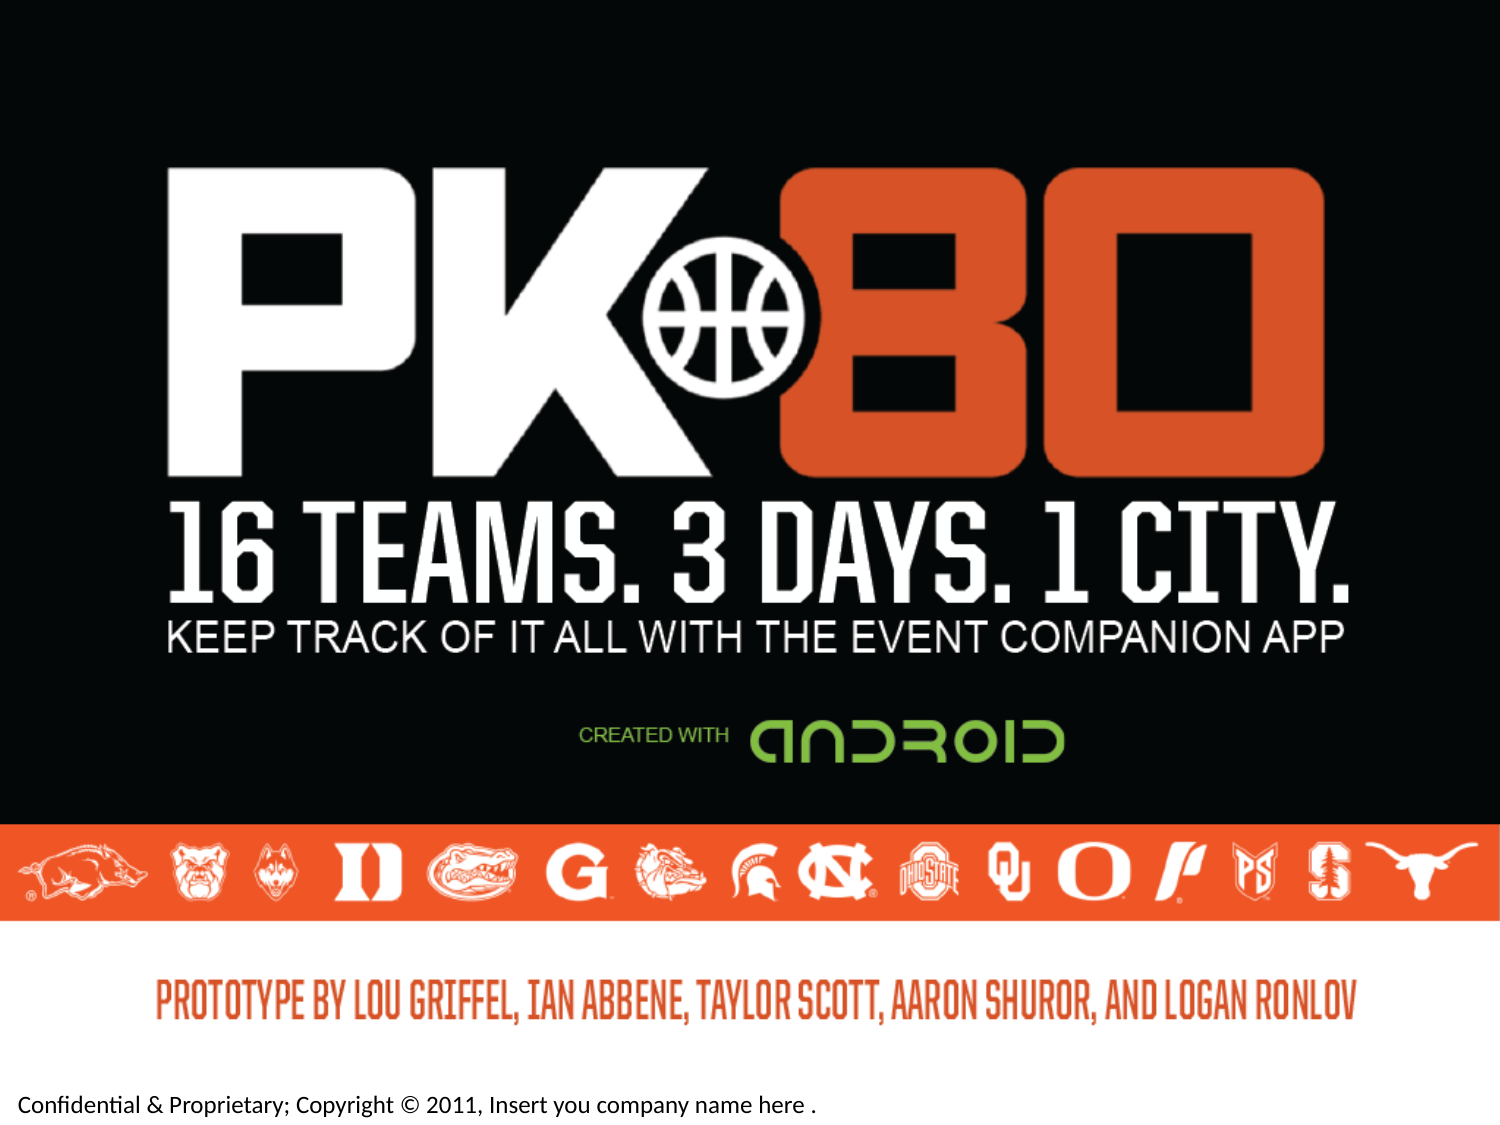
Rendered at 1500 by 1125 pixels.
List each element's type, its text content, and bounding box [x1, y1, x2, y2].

picture [0, 0, 1500, 1125]
text_box Confidential & Proprietary; Copyright © 2011, Insert you company name here . [3, 1081, 834, 1125]
